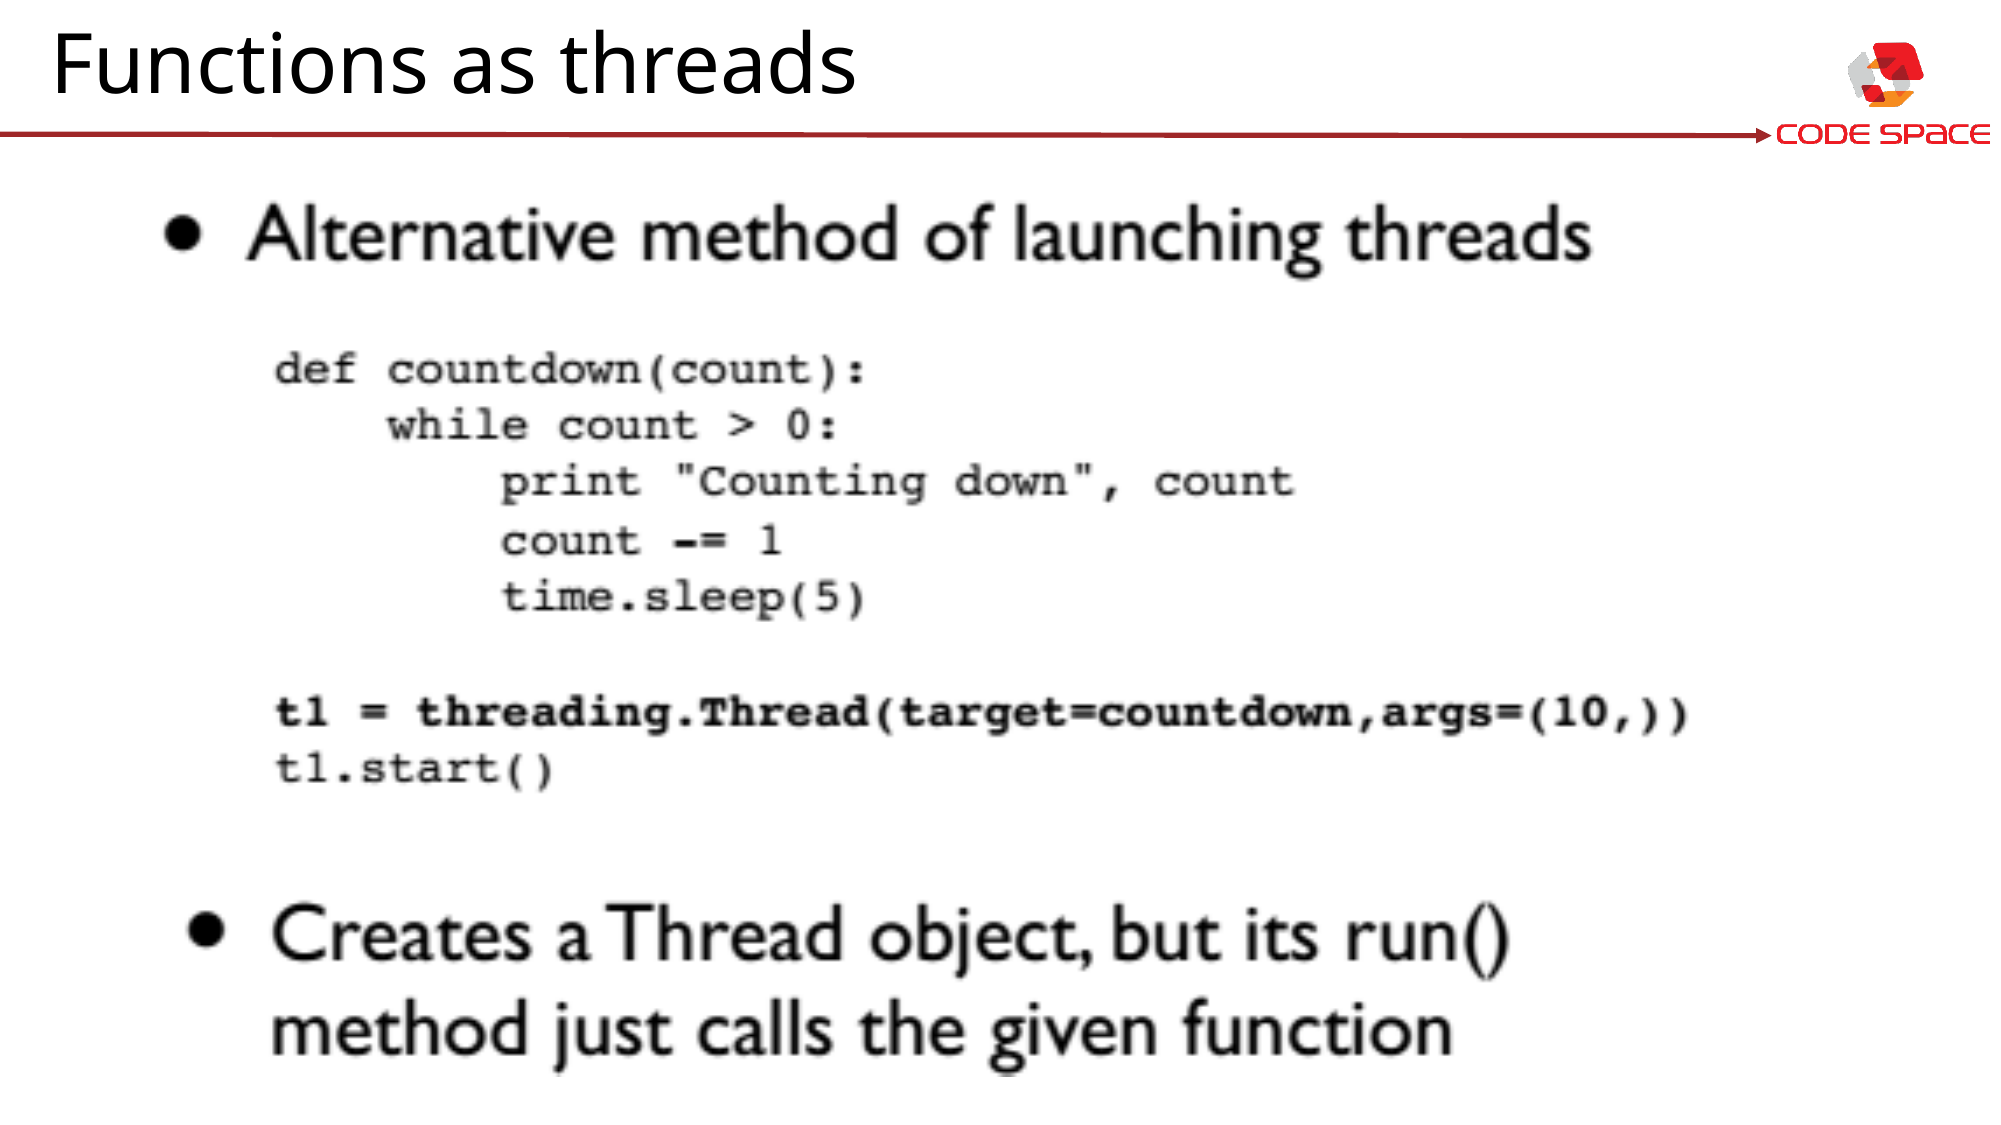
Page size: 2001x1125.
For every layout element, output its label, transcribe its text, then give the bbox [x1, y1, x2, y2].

picture [145, 0, 2001, 1077]
title Functions as threads [34, 18, 1772, 114]
